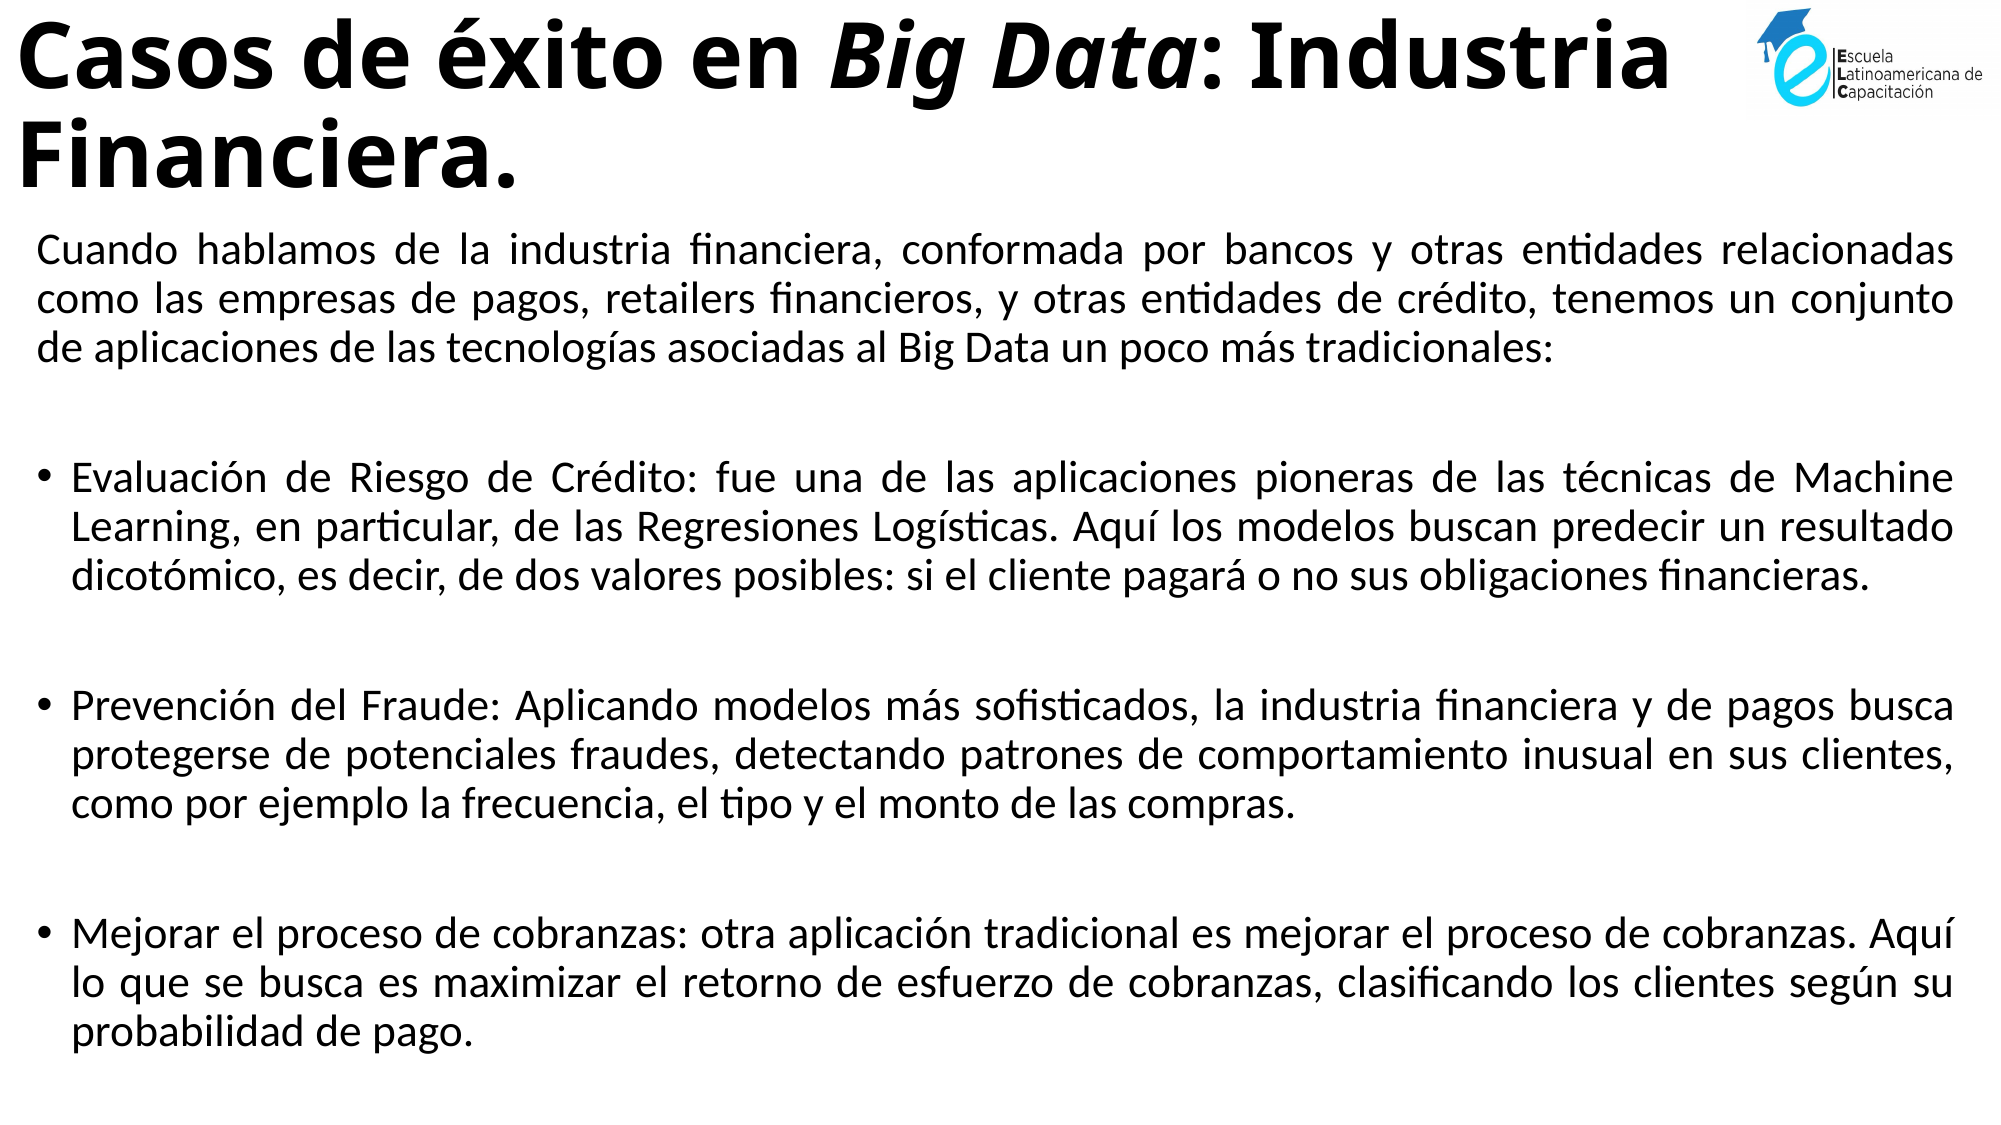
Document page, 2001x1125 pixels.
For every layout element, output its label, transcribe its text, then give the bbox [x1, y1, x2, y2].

picture [1746, 0, 2000, 121]
list Cuando hablamos de la industria financiera, conformada por bancos y otras entidades relacionadas como las empresas de pagos, retailers financieros, y otras entidades de crédito, tenemos un conjunto de aplicaciones de las tecnologías asociadas al Big Data un poco más tradicionales: Evaluación de Riesgo de Crédito: fue una de las aplicaciones pioneras de las técnicas de Machine Learning, en particular, de las Regresiones Logísticas. Aquí los modelos buscan predecir un resultado dicotómico, es decir, de dos valores posibles: si el cliente pagará o no sus obligaciones financieras. Prevención del Fraude: Aplicando modelos más sofisticados, la industria financiera y de pagos busca protegerse de potenciales fraudes, detectando patrones de comportamiento inusual en sus clientes, como por ejemplo la frecuencia, el tipo y el monto de las compras. Mejorar el proceso de cobranzas: otra aplicación tradicional es mejorar el proceso de cobranzas. Aquí lo que se busca es maximizar el retorno de esfuerzo de cobranzas, clasificando los clientes según su probabilidad de pago. [21, 217, 1972, 1112]
title Casos de éxito en Big Data: Industria Financiera. [0, 0, 1984, 218]
